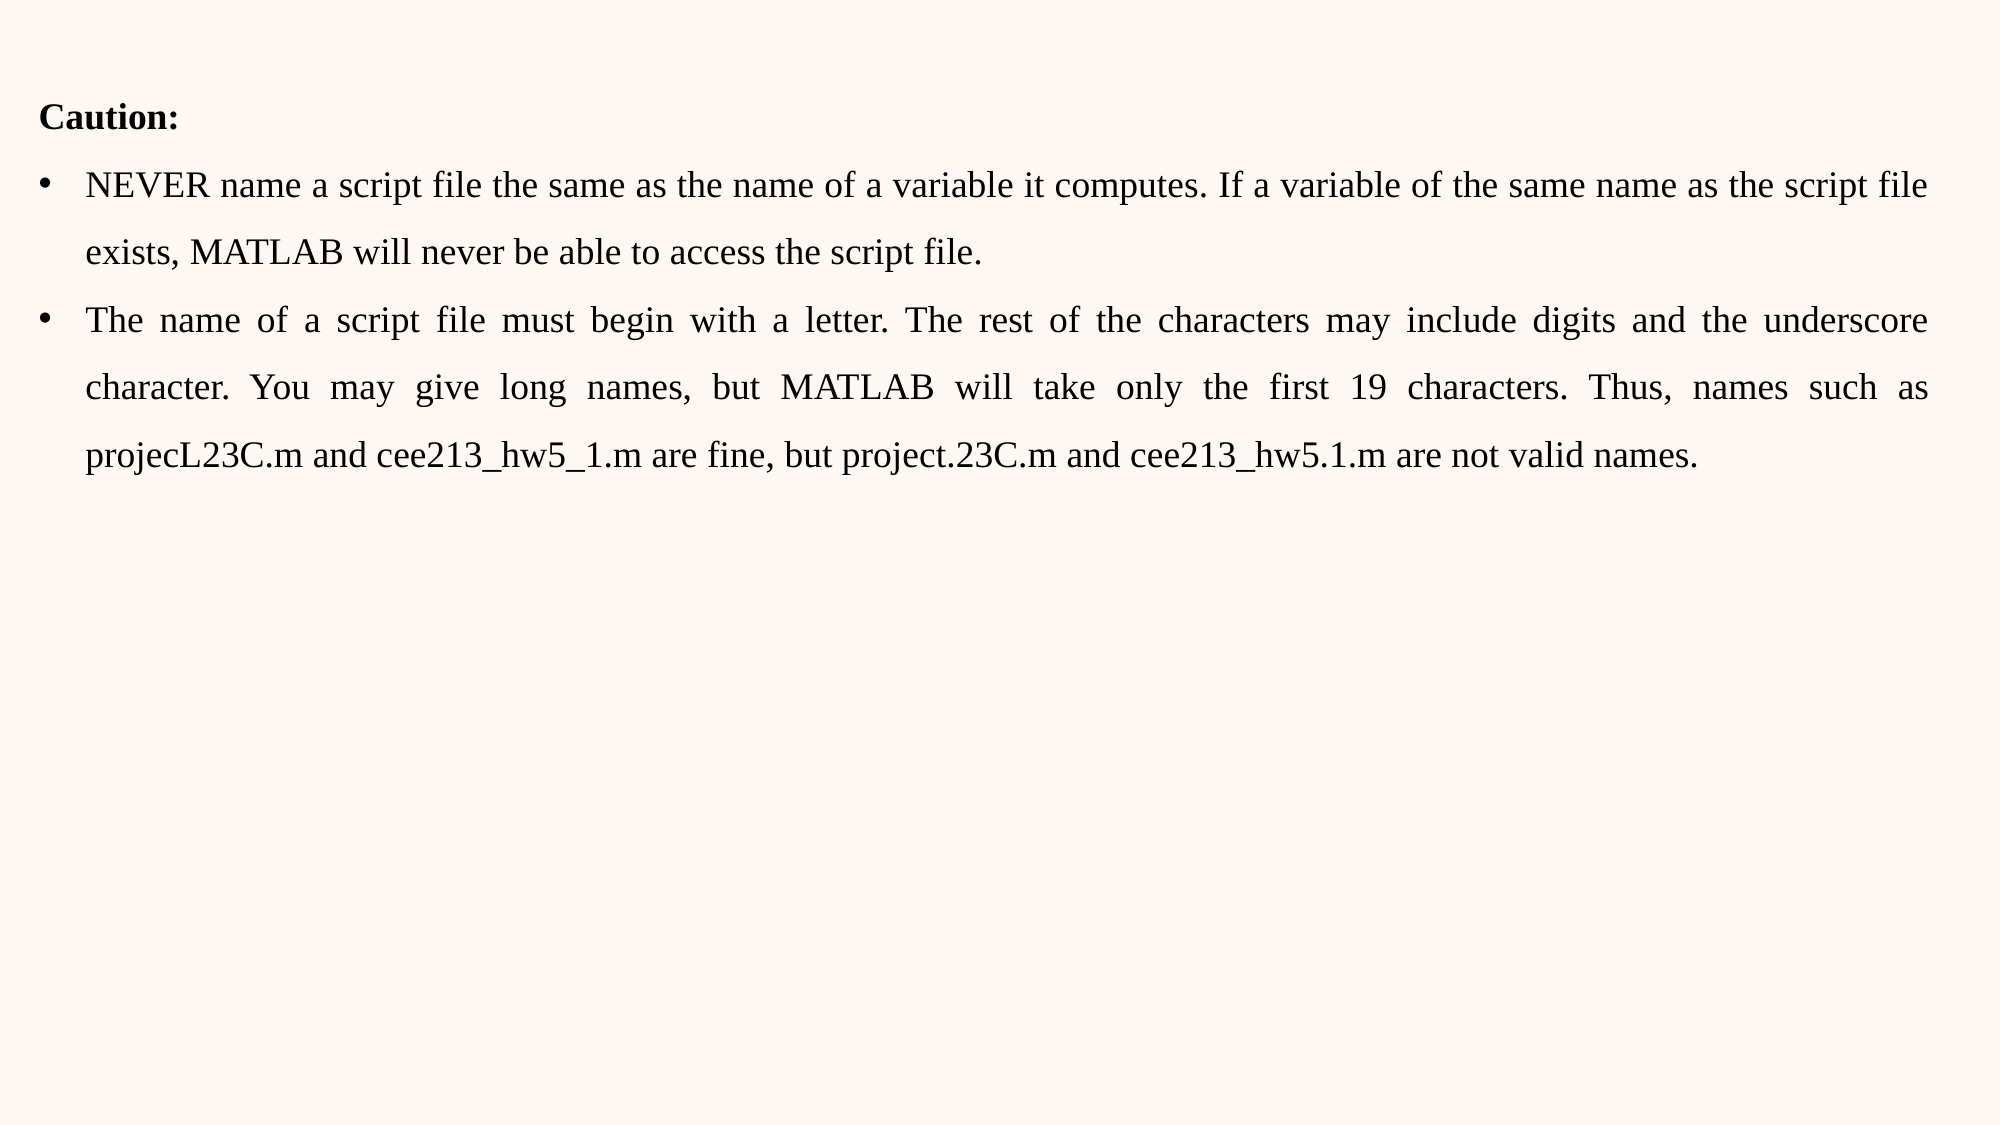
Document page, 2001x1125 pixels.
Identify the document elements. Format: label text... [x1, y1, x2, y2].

text_box Caution: NEVER name a script file the same as the name of a variable it computes. If a variable of the same name as the script file exists, MATLAB will never be able to access the script file. The name of a script file must begin with a letter. The rest of the characters may include digits and the underscore character. You may give long names, but MATLAB will take only the first 19 characters. Thus, names such as projecL23C.m and cee213_hw5_1.m are fine, but project.23C.m and cee213_hw5.1.m are not valid names. [23, 62, 1947, 483]
